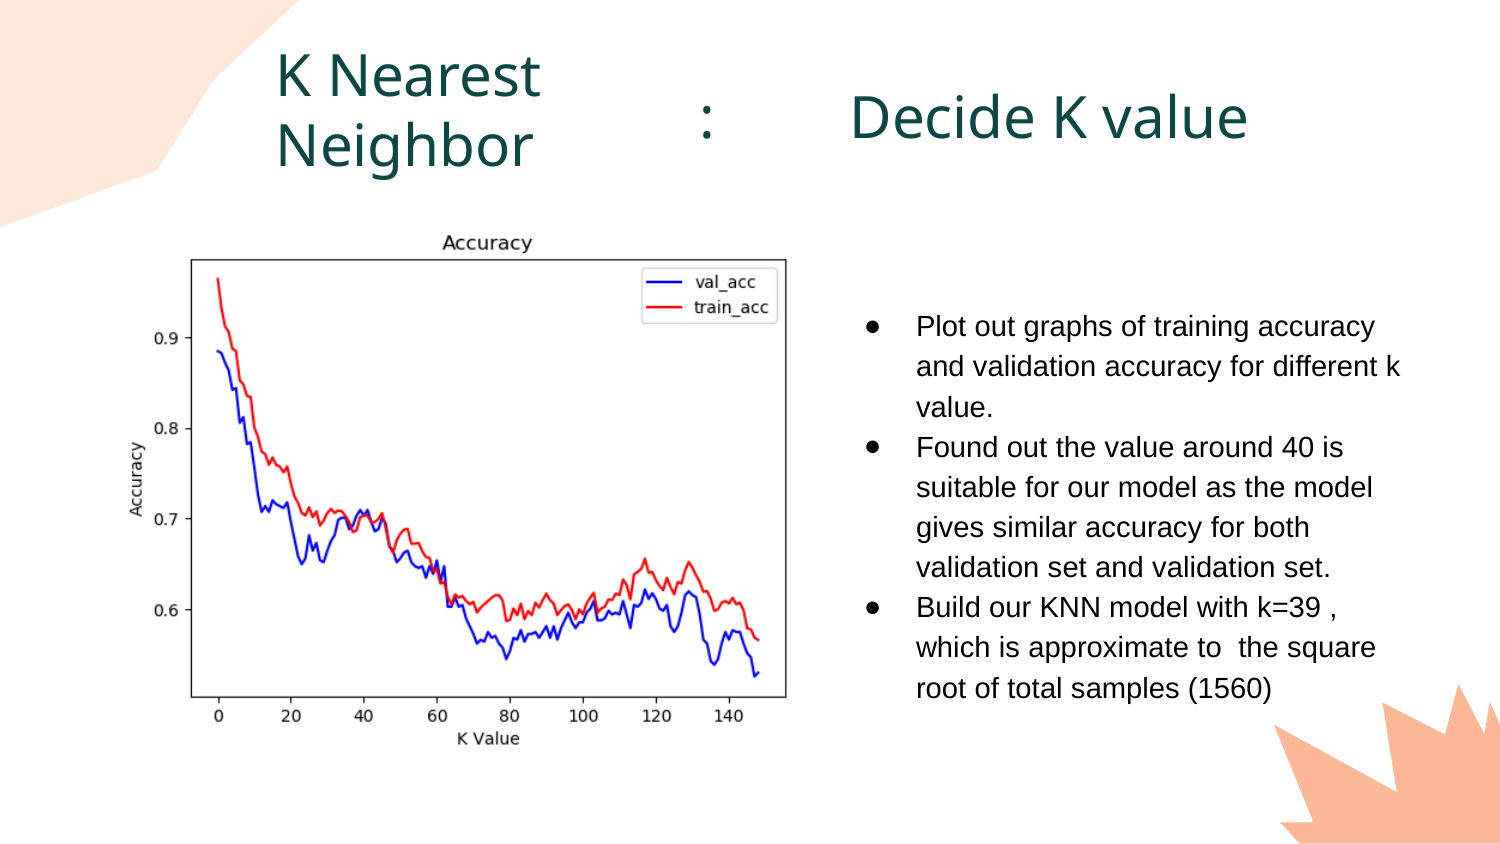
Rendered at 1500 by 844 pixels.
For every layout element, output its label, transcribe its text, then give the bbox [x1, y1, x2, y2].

text_box K Nearest Neighbor [260, 22, 685, 176]
picture [95, 220, 809, 760]
title : Decide K value [685, 64, 1364, 159]
list Plot out graphs of training accuracy and validation accuracy for different k value. Found out the value around 40 is suitable for our model as the model gives similar accuracy for both validation set and validation set. Build our KNN model with k=39 , which is approximate to the square root of total samples (1560) [826, 287, 1432, 693]
